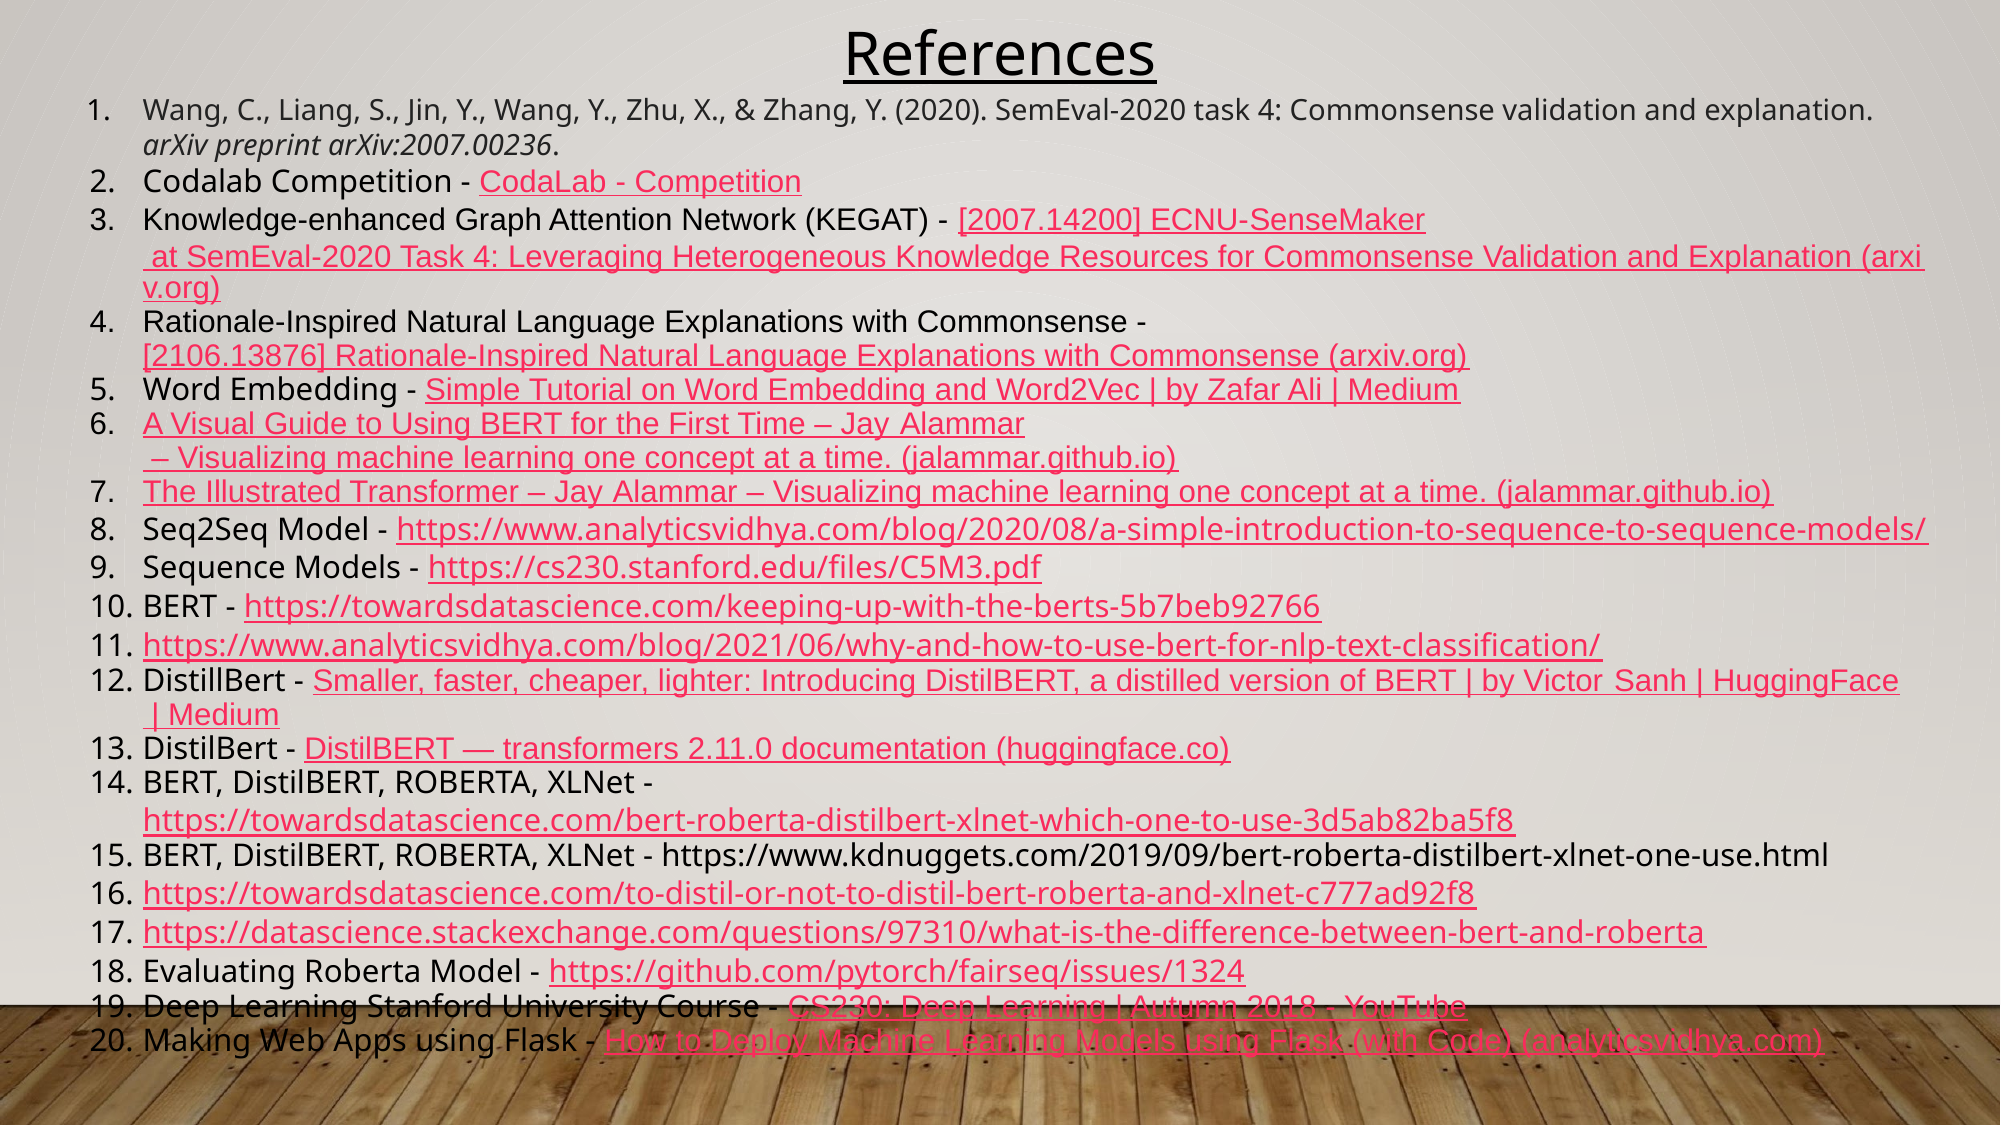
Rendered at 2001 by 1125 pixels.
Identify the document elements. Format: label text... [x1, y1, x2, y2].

text_box References [717, 0, 1283, 76]
picture [0, 1005, 2000, 1125]
text_box Wang, C., Liang, S., Jin, Y., Wang, Y., Zhu, X., & Zhang, Y. (2020). SemEval-2020 task 4: Commonsense validation and explanation. arXiv preprint arXiv:2007.00236. Codalab Competition - CodaLab - Competition Knowledge-enhanced Graph Attention Network (KEGAT) - [2007.14200] ECNU-SenseMaker at SemEval-2020 Task 4: Leveraging Heterogeneous Knowledge Resources for Commonsense Validation and Explanation (arxiv.org) Rationale-Inspired Natural Language Explanations with Commonsense - [2106.13876] Rationale-Inspired Natural Language Explanations with Commonsense (arxiv.org) Word Embedding - Simple Tutorial on Word Embedding and Word2Vec | by Zafar Ali | Medium A Visual Guide to Using BERT for the First Time – Jay Alammar – Visualizing machine learning one concept at a time. (jalammar.github.io) The Illustrated Transformer – Jay Alammar – Visualizing machine learning one concept at a time. (jalammar.github.io) Seq2Seq Model - https://www.analyticsvidhya.com/blog/2020/08/a-simple-introduction-to-sequence-to-sequence-models/ Sequence Models - https://cs230.stanford.edu/files/C5M3.pdf BERT - https://towardsdatascience.com/keeping-up-with-the-berts-5b7beb92766 https://www.analyticsvidhya.com/blog/2021/06/why-and-how-to-use-bert-for-nlp-text-classification/ DistillBert - Smaller, faster, cheaper, lighter: Introducing DistilBERT, a distilled version of BERT | by Victor Sanh | HuggingFace | Medium DistilBert - DistilBERT — transformers 2.11.0 documentation (huggingface.co) BERT, DistilBERT, ROBERTA, XLNet - https://towardsdatascience.com/bert-roberta-distilbert-xlnet-which-one-to-use-3d5ab82ba5f8 BERT, DistilBERT, ROBERTA, XLNet - https://www.kdnuggets.com/2019/09/bert-roberta-distilbert-xlnet-one-use.html https://towardsdatascience.com/to-distil-or-not-to-distil-bert-roberta-and-xlnet-c777ad92f8 https://datascience.stackexchange.com/questions/97310/what-is-the-difference-between-bert-and-roberta Evaluating Roberta Model - https://github.com/pytorch/fairseq/issues/1324 Deep Learning Stanford University Course - CS230: Deep Learning | Autumn 2018 - YouTube Making Web Apps using Flask - How to Deploy Machine Learning Models using Flask (with Code) (analyticsvidhya.com) [52, 76, 1948, 1042]
picture [111, 1042, 120, 1049]
